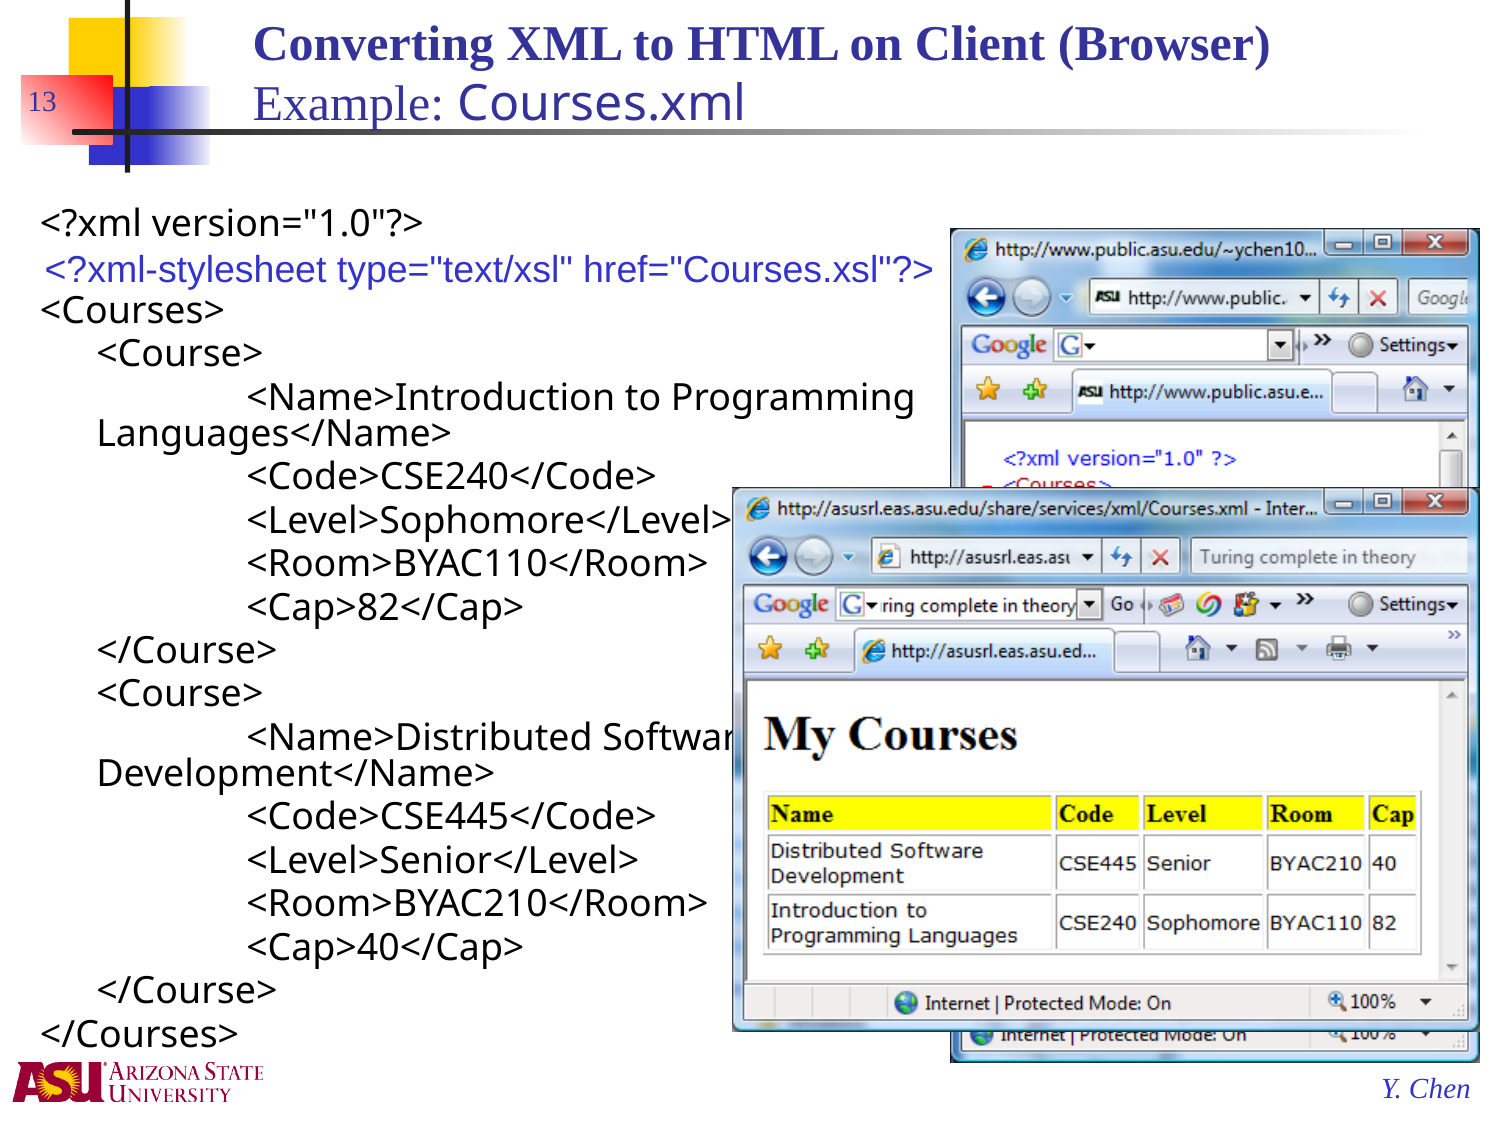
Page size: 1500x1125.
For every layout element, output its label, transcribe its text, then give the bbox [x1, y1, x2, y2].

text_box <?xml-stylesheet type="text/xsl" href="Courses.xsl"?> [29, 237, 944, 297]
title Converting XML to HTML on Client (Browser) Example: Courses.xml [237, 9, 1480, 138]
picture [732, 227, 1480, 1063]
slide_number 13 [12, 49, 138, 126]
picture [12, 1062, 263, 1102]
list <?xml version="1.0"?> <Courses> <Course> <Name>Introduction to Programming Languages</Name> <Code>CSE240</Code> <Level>Sophomore</Level> <Room>BYAC110</Room> <Cap>82</Cap> </Course> <Course> <Name>Distributed Software Development</Name> <Code>CSE445</Code> <Level>Senior</Level> <Room>BYAC210</Room> <Cap>40</Cap> </Course> </Courses> [24, 199, 955, 1076]
